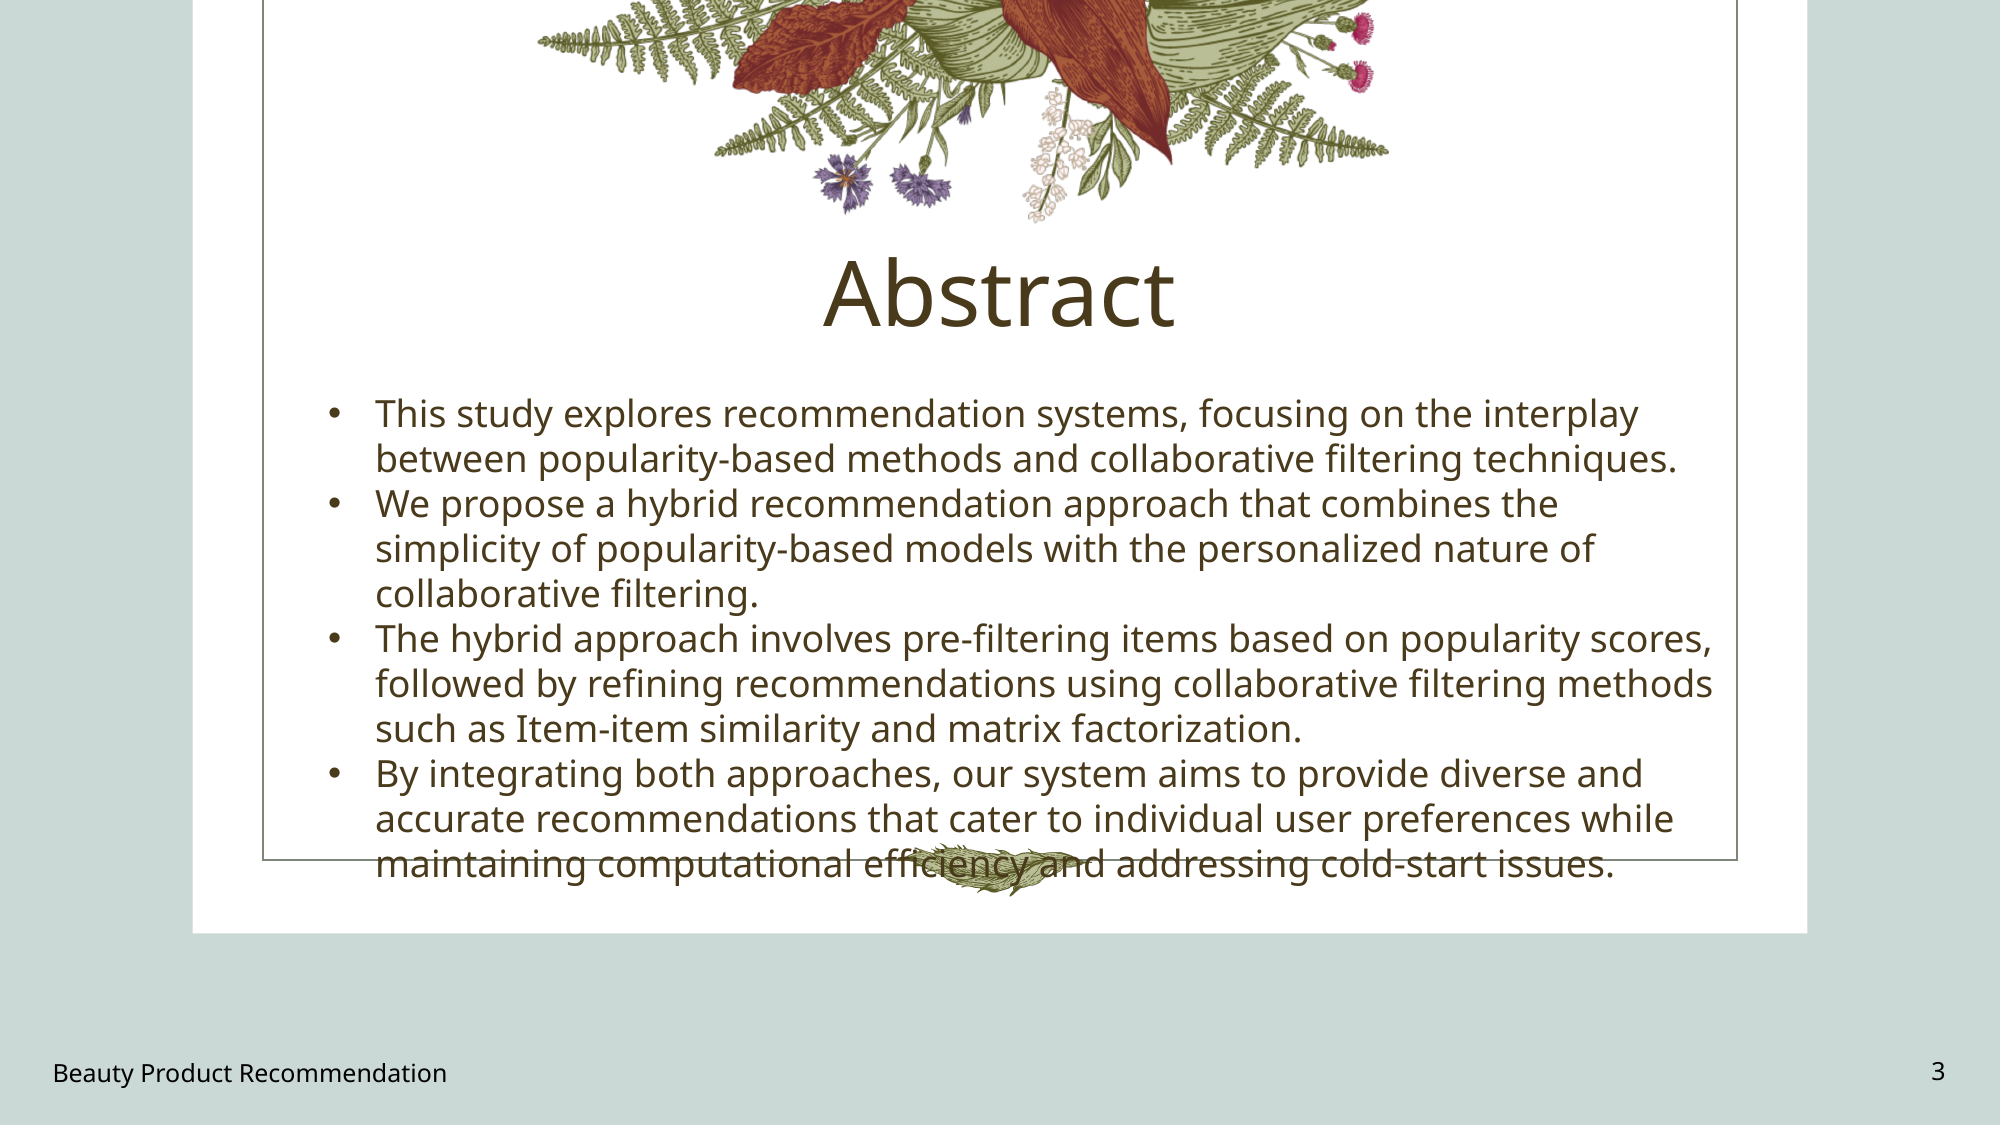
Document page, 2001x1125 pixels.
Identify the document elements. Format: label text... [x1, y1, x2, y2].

title Abstract [299, 240, 1701, 354]
text_box Beauty Product Recommendation [37, 1042, 713, 1103]
list This study explores recommendation systems, focusing on the interplay between popularity-based methods and collaborative filtering techniques. We propose a hybrid recommendation approach that combines the simplicity of popularity-based models with the personalized nature of collaborative filtering. The hybrid approach involves pre-filtering items based on popularity scores, followed by refining recommendations using collaborative filtering methods such as Item-item similarity and matrix factorization. By integrating both approaches, our system aims to provide diverse and accurate recommendations that cater to individual user preferences while maintaining computational efficiency and addressing cold-start issues. [313, 382, 1736, 939]
slide_number 3 [1510, 1042, 1961, 1103]
picture [535, 0, 1416, 240]
